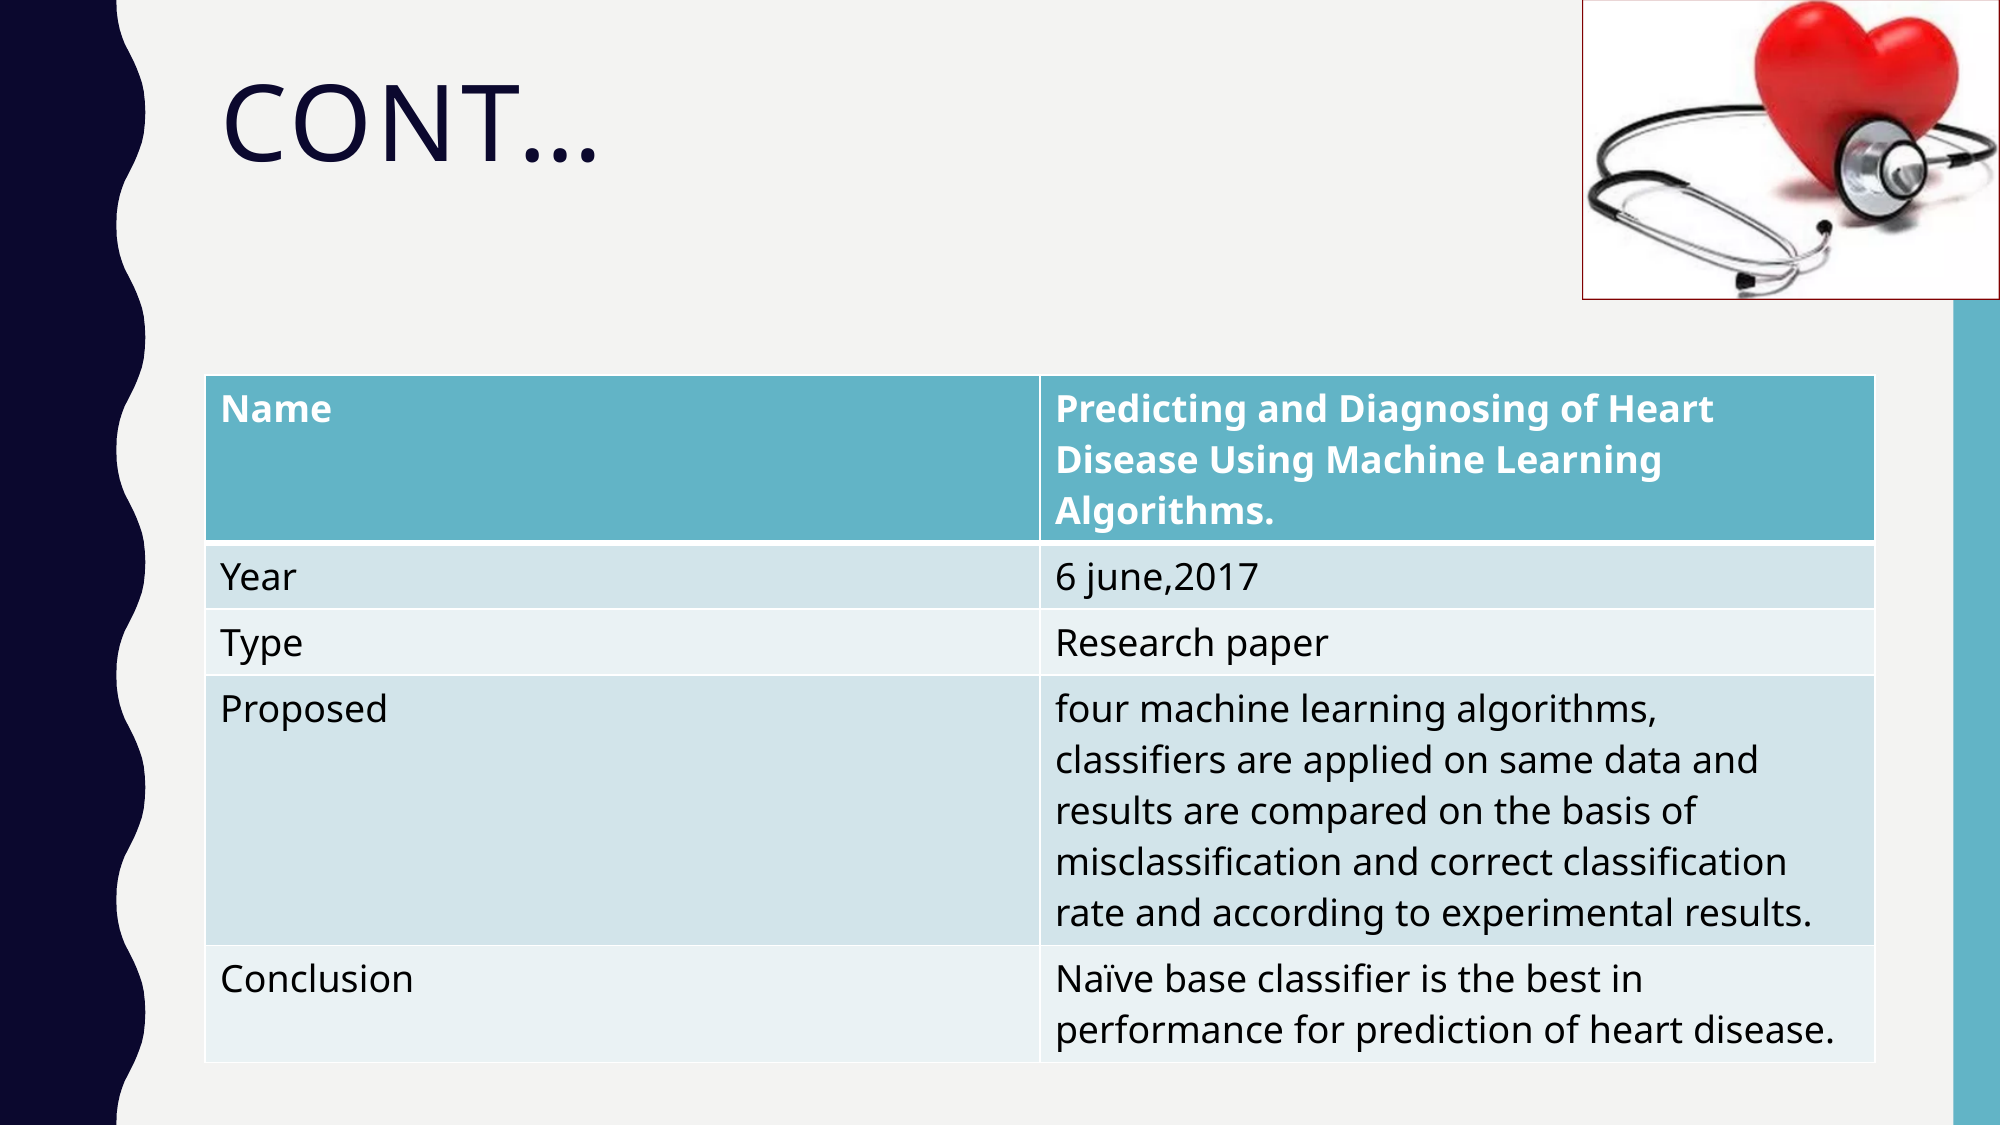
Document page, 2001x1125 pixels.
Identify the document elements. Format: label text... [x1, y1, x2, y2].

table_cell Naïve base classifier is the best in performance for prediction of heart disease. [1041, 946, 1874, 1062]
table_cell Proposed [206, 676, 1039, 945]
table_header Name [206, 376, 1039, 540]
title Cont… [205, 62, 1875, 308]
table_header Predicting and Diagnosing of Heart Disease Using Machine Learning Algorithms. [1041, 376, 1874, 540]
table_cell Conclusion [206, 946, 1039, 1062]
table_cell 6 june,2017 [1041, 546, 1874, 608]
picture [1582, 0, 2000, 300]
table_cell Year [206, 546, 1039, 608]
table_cell Type [206, 610, 1039, 674]
table_cell Research paper [1041, 610, 1874, 674]
table_cell four machine learning algorithms, classifiers are applied on same data and results are compared on the basis of misclassification and correct classification rate and according to experimental results. [1041, 676, 1874, 945]
